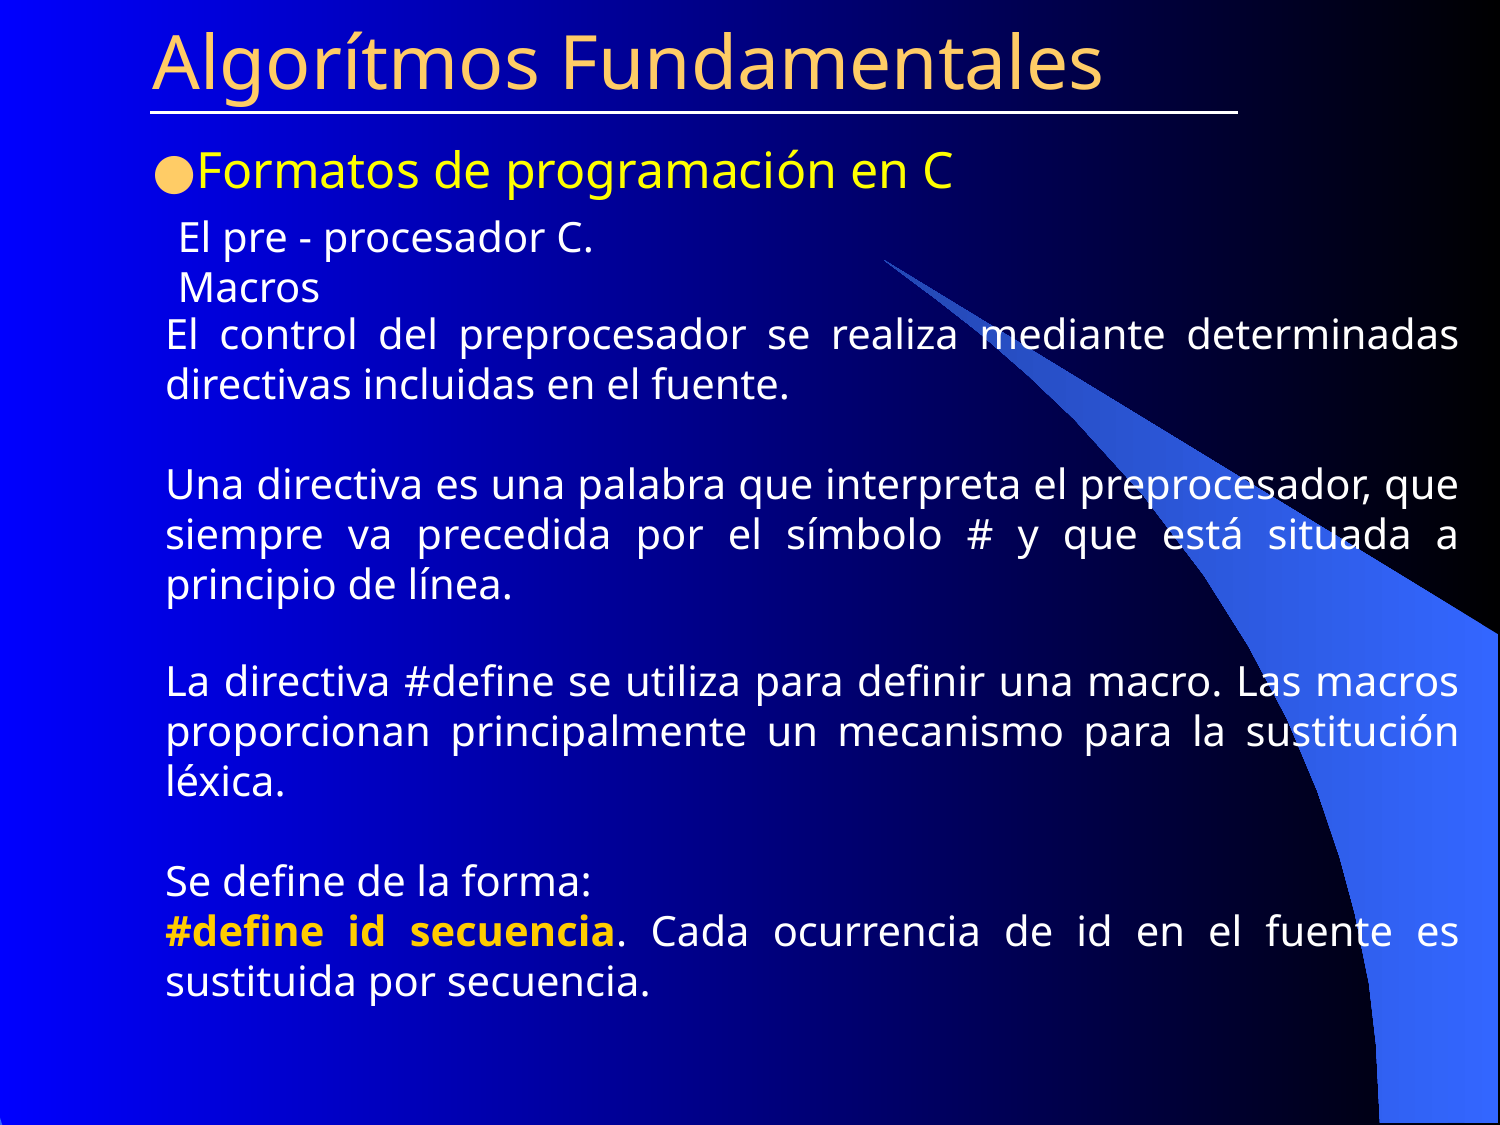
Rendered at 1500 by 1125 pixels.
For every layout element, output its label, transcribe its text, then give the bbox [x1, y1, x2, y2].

text_box El pre - procesador C. Macros [162, 202, 736, 268]
text_box El control del preprocesador se realiza mediante determinadas directivas incluidas en el fuente. Una directiva es una palabra que interpreta el preprocesador, que siempre va precedida por el símbolo # y que está situada a principio de línea. [150, 299, 1475, 616]
text_box Formatos de programación en C [137, 137, 1413, 200]
text_box Algorítmos Fundamentales [137, 24, 1413, 113]
text_box La directiva #define se utiliza para definir una macro. Las macros proporcionan principalmente un mecanismo para la sustitución léxica. Se define de la forma: #define id secuencia. Cada ocurrencia de id en el fuente es sustituida por secuencia. [150, 647, 1475, 1013]
